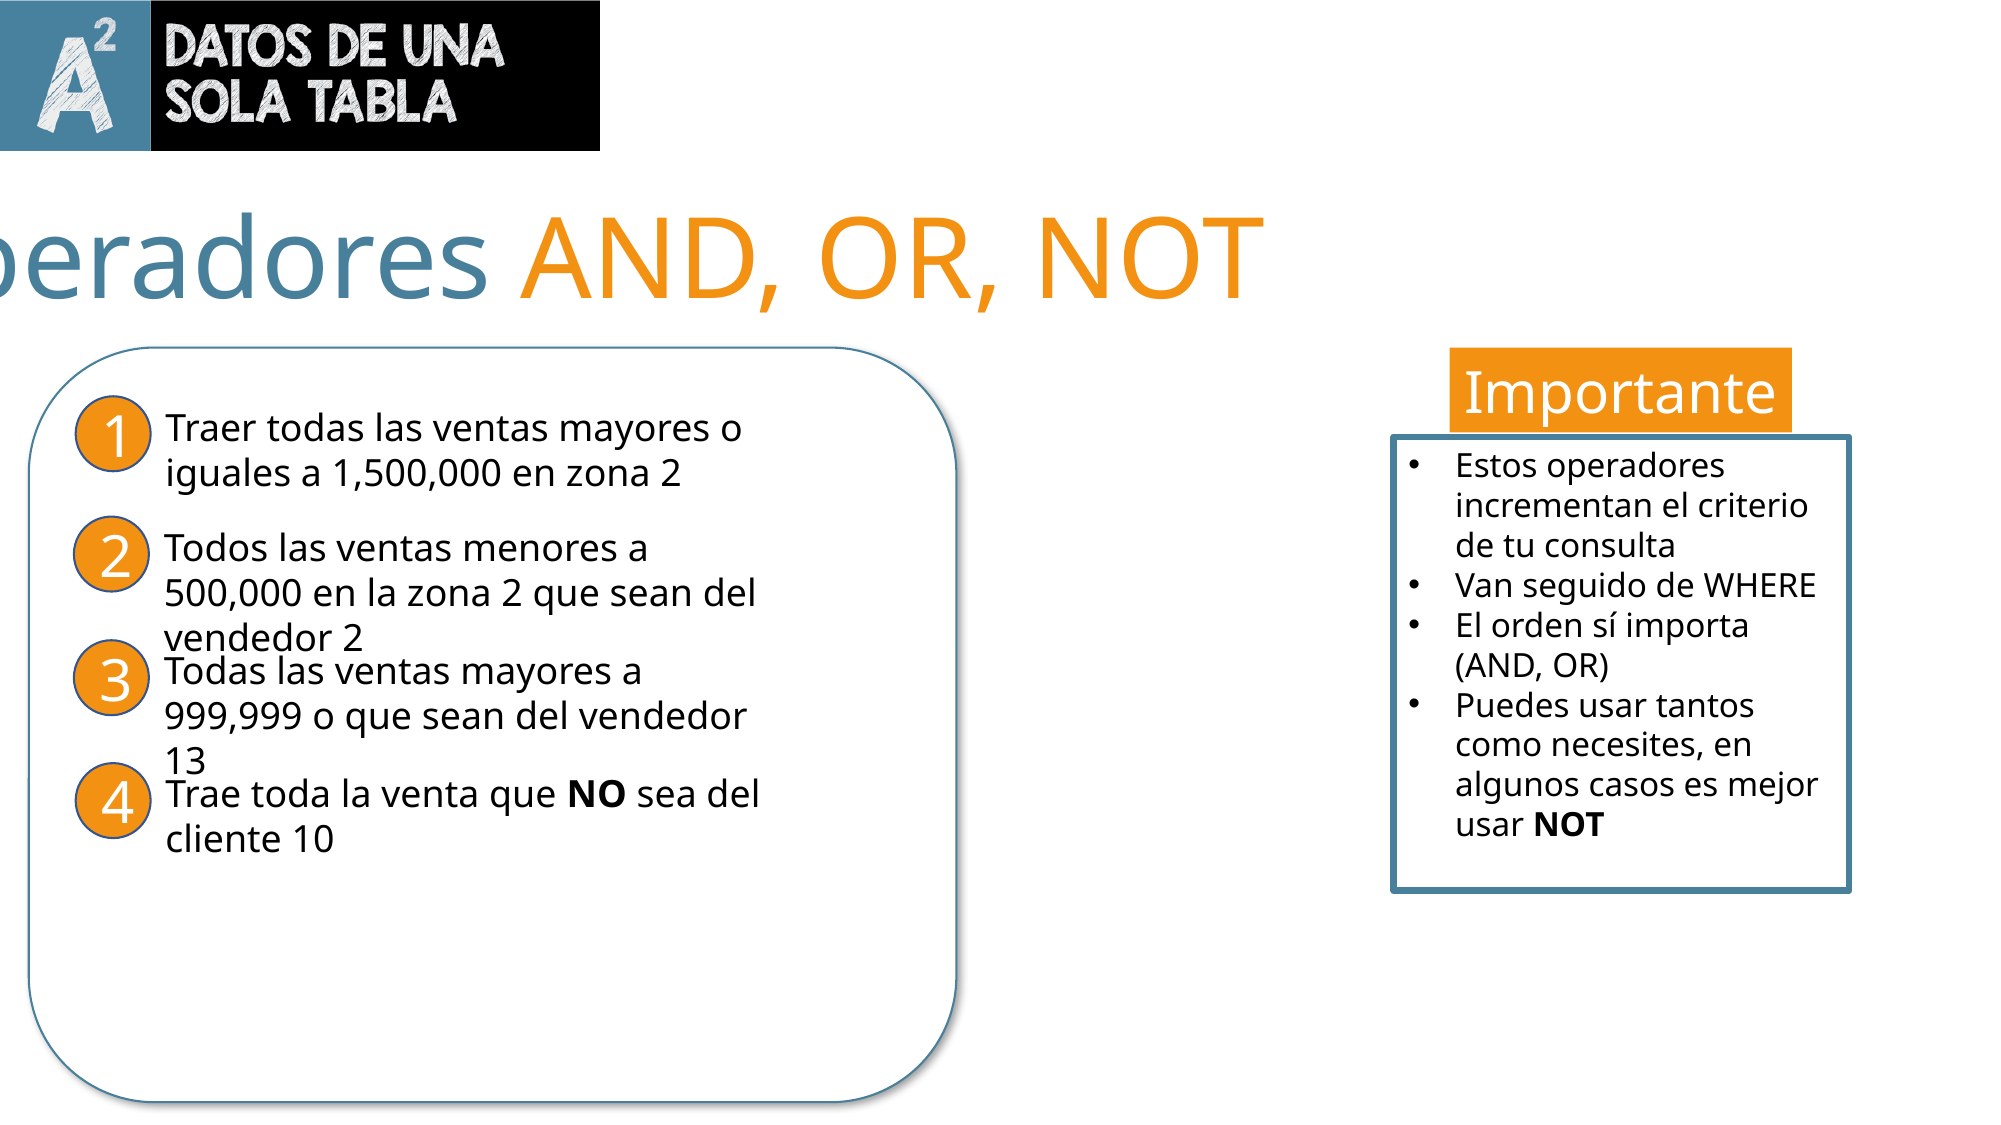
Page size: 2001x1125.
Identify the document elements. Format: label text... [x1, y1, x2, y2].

text_box Importante [1449, 347, 1792, 433]
text_box Trae toda la venta que NO sea del cliente 10 [150, 763, 792, 868]
text_box Todas las ventas mayores a 999,999 o que sean del vendedor 13 [148, 640, 791, 786]
text_box 2 [72, 515, 150, 593]
text_box 1 [74, 395, 152, 473]
text_box Traer todas las ventas mayores o iguales a 1,500,000 en zona 2 [150, 396, 792, 501]
text_box 4 [74, 762, 152, 840]
text_box Todos las ventas menores a 500,000 en la zona 2 que sean del vendedor 2 [148, 516, 791, 640]
text_box Operadores AND, OR, NOT [0, 178, 1281, 329]
picture [0, 0, 600, 151]
text_box [27, 346, 958, 1104]
text_box 3 [72, 639, 150, 717]
text_box Estos operadores incrementan el criterio de tu consulta Van seguido de WHERE El orden sí importa (AND, OR) Puedes usar tantos como necesites, en algunos casos es mejor usar NOT [1393, 436, 1850, 891]
